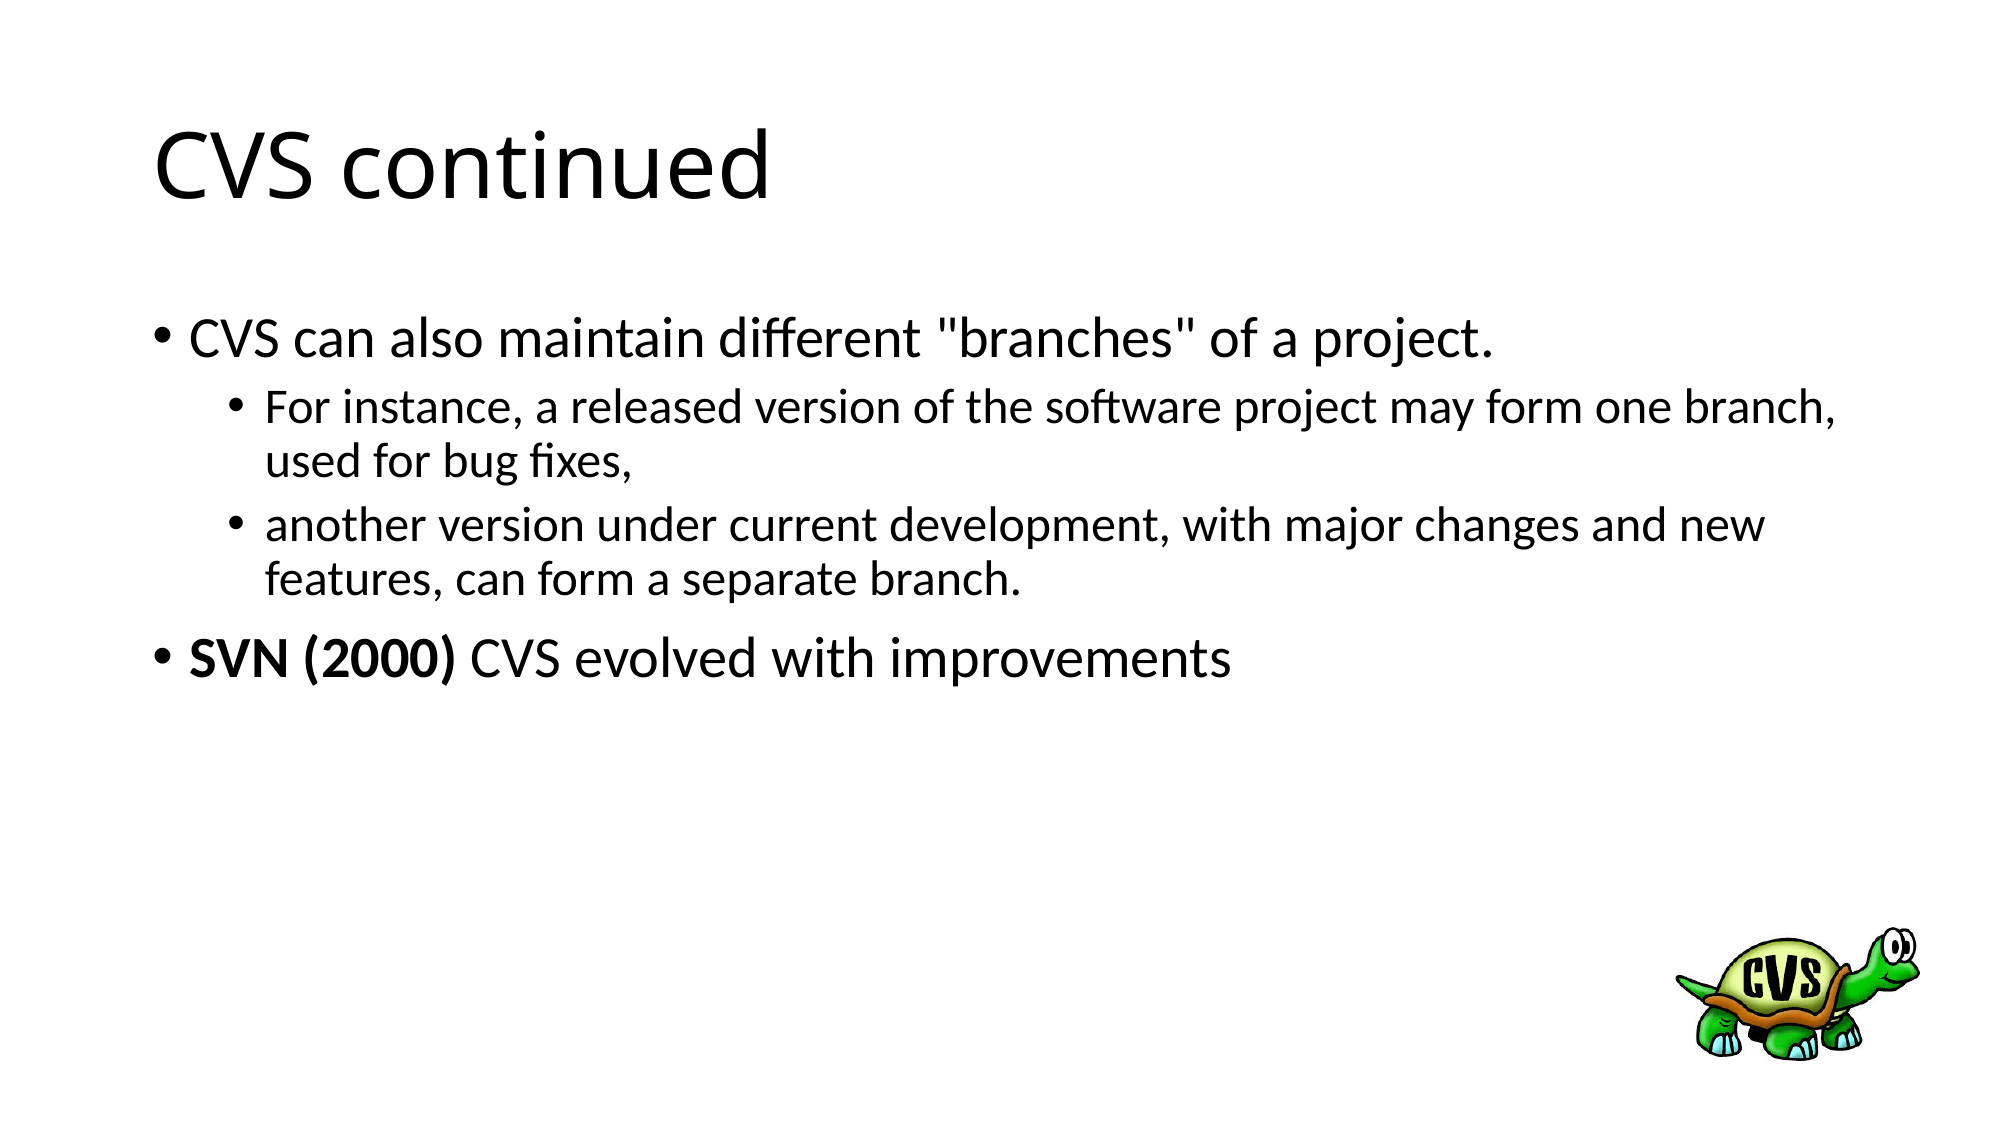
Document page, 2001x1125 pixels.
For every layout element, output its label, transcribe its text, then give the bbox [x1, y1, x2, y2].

picture [1671, 916, 1926, 1067]
list CVS can also maintain different "branches" of a project. For instance, a released version of the software project may form one branch, used for bug fixes, another version under current development, with major changes and new features, can form a separate branch. SVN (2000) CVS evolved with improvements [137, 299, 1863, 1014]
title CVS continued [137, 59, 1863, 278]
